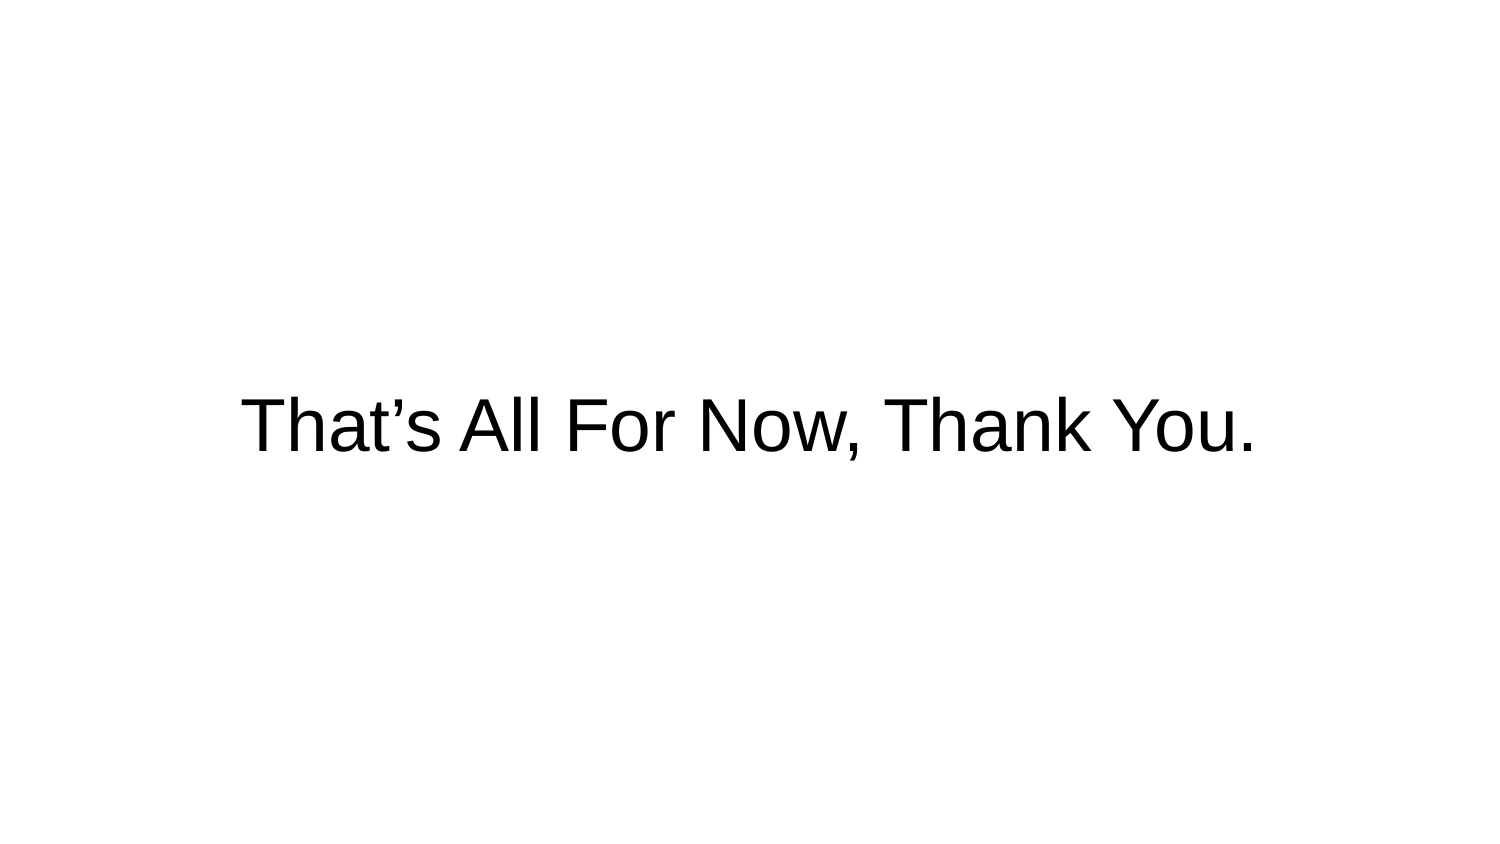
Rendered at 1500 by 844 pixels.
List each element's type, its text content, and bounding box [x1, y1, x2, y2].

title That’s All For Now, Thank You. [51, 352, 1449, 491]
